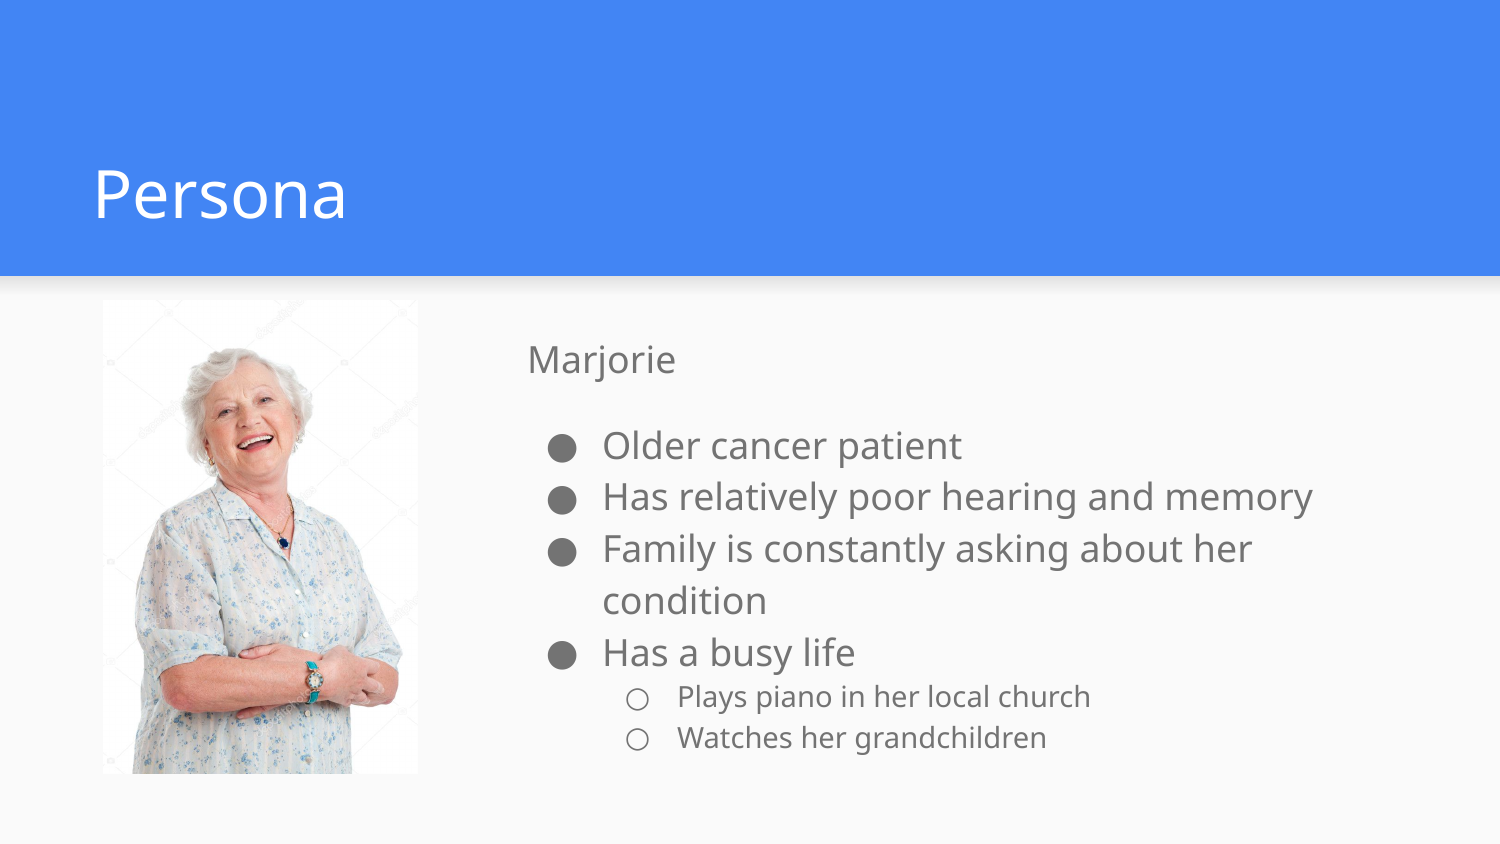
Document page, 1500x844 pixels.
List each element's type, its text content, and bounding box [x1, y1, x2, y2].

picture [103, 300, 419, 774]
list Marjorie Older cancer patient Has relatively poor hearing and memory Family is constantly asking about her condition Has a busy life Plays piano in her local church Watches her grandchildren [512, 314, 1427, 760]
title Persona [77, 121, 1427, 248]
